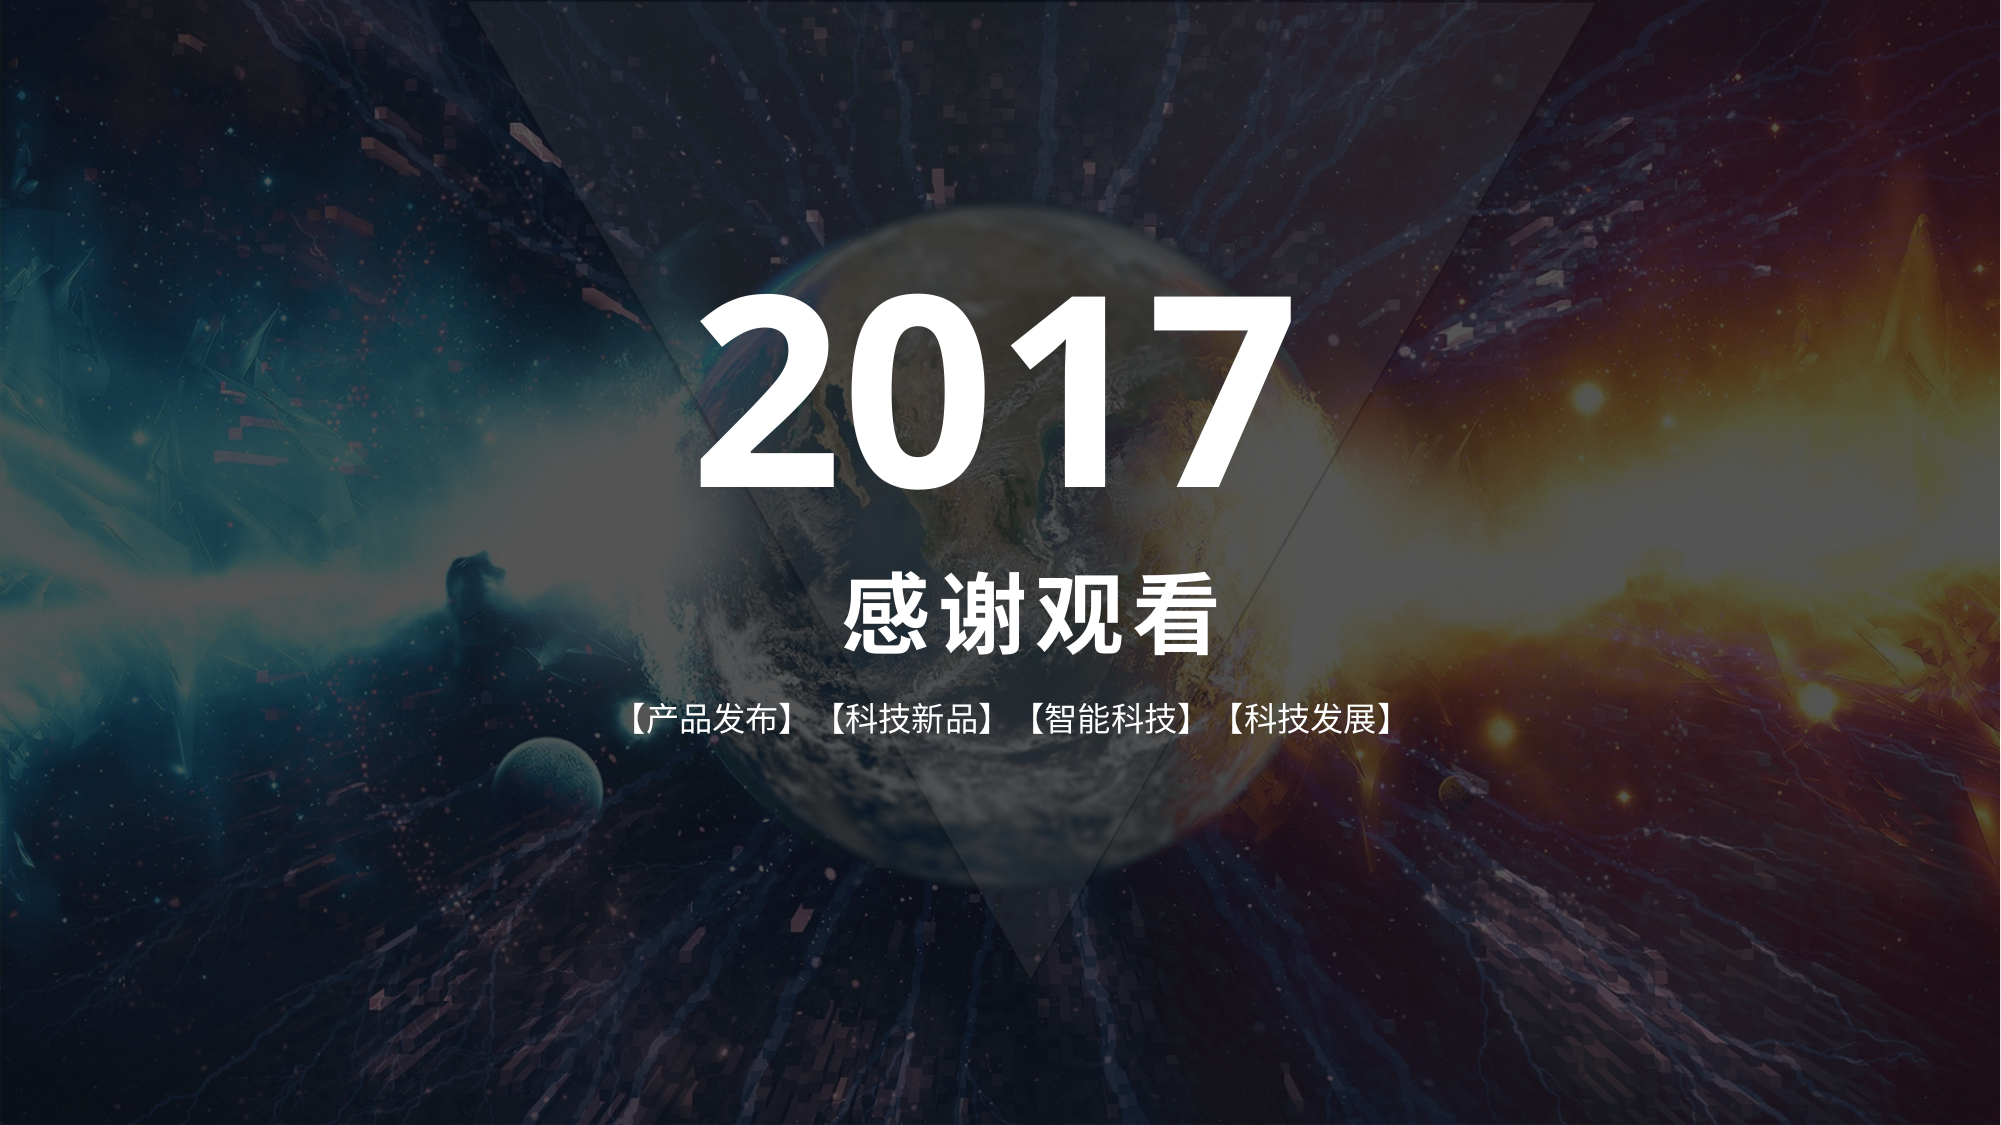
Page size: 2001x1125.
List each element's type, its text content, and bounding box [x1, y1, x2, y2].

text_box 【产品发布】【科技新品】【智能科技】【科技发展】 [598, 690, 1449, 746]
text_box 2017 [675, 213, 1372, 548]
text_box 感谢观看 [614, 551, 1449, 673]
